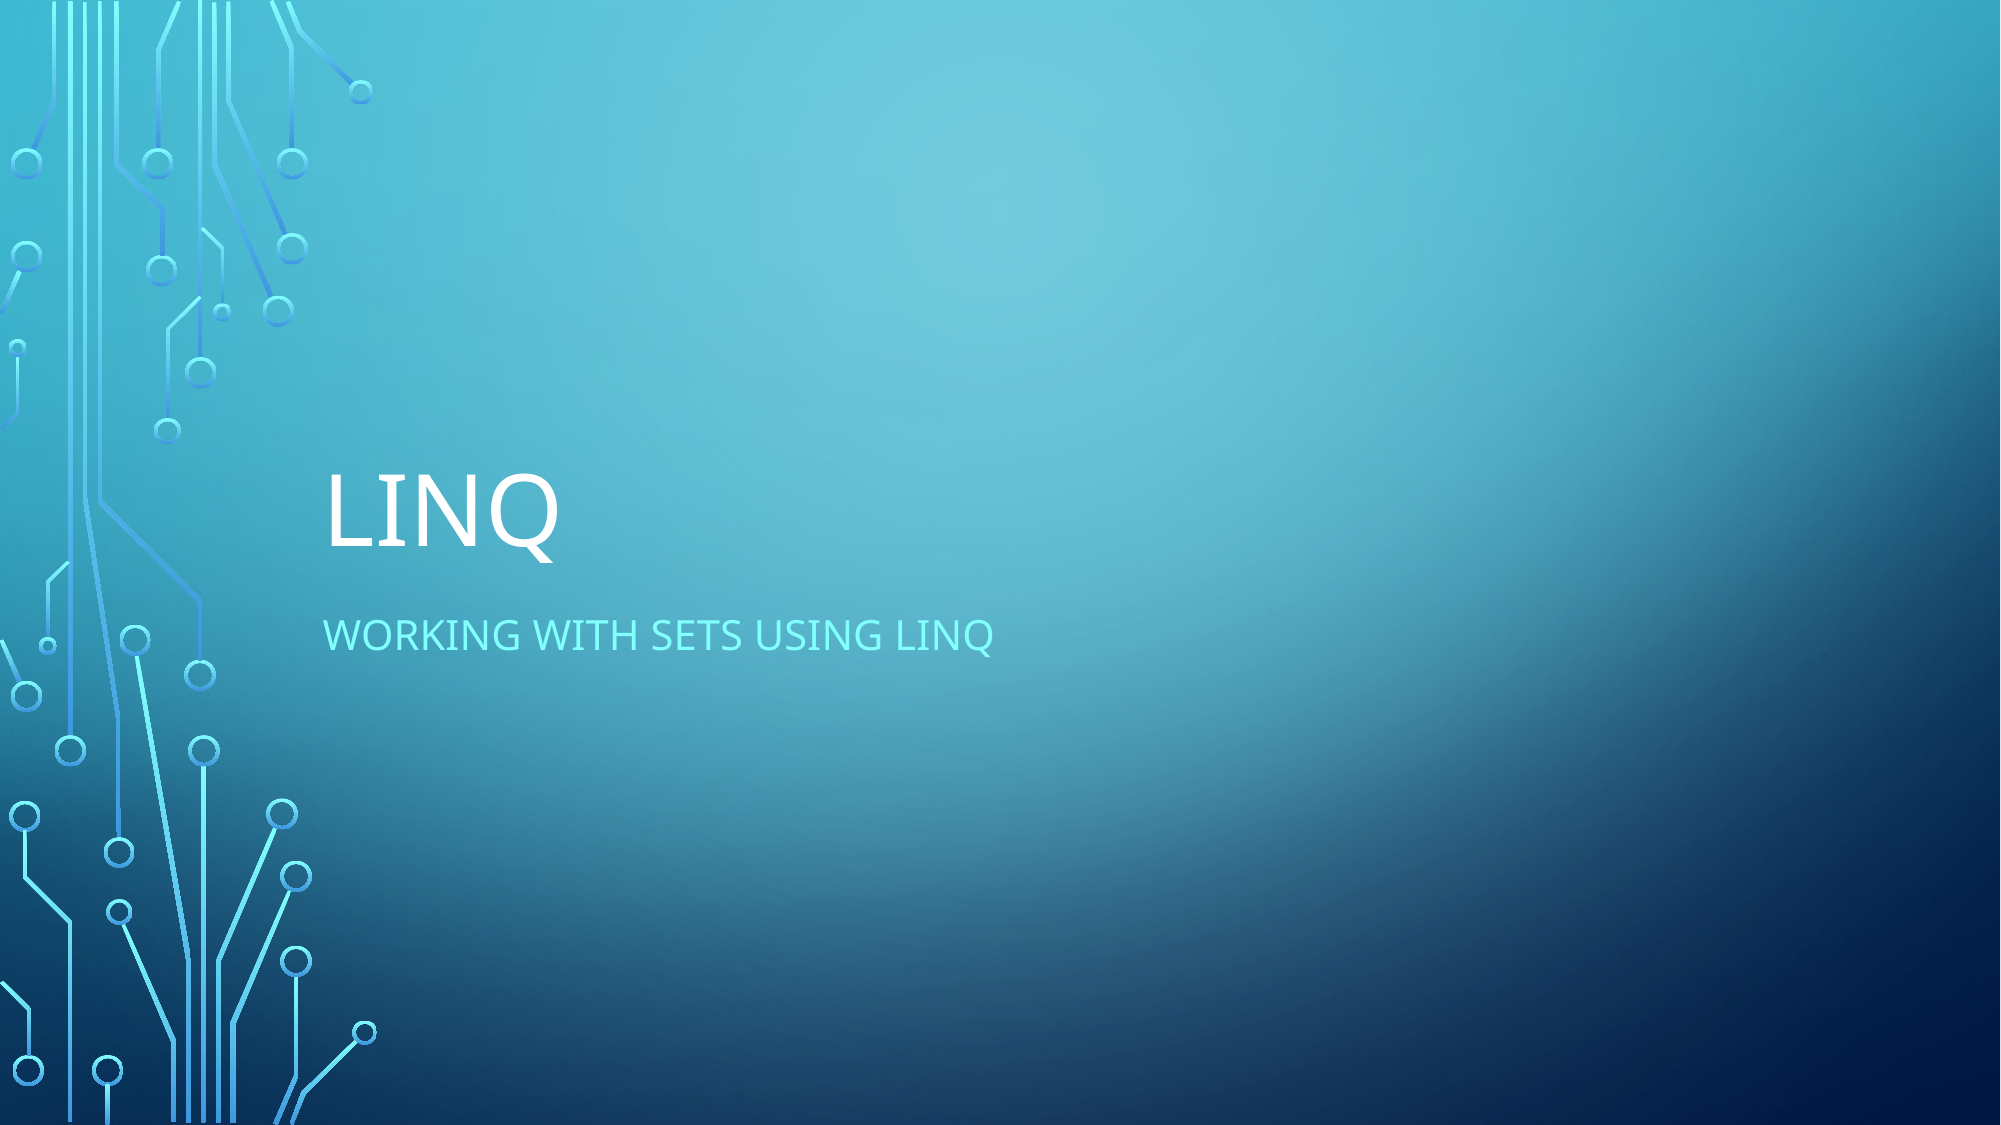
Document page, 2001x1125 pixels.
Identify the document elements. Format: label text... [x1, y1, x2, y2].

title LINQ [307, 184, 1750, 576]
subtitle Working with sets using LINQ [307, 590, 1750, 863]
